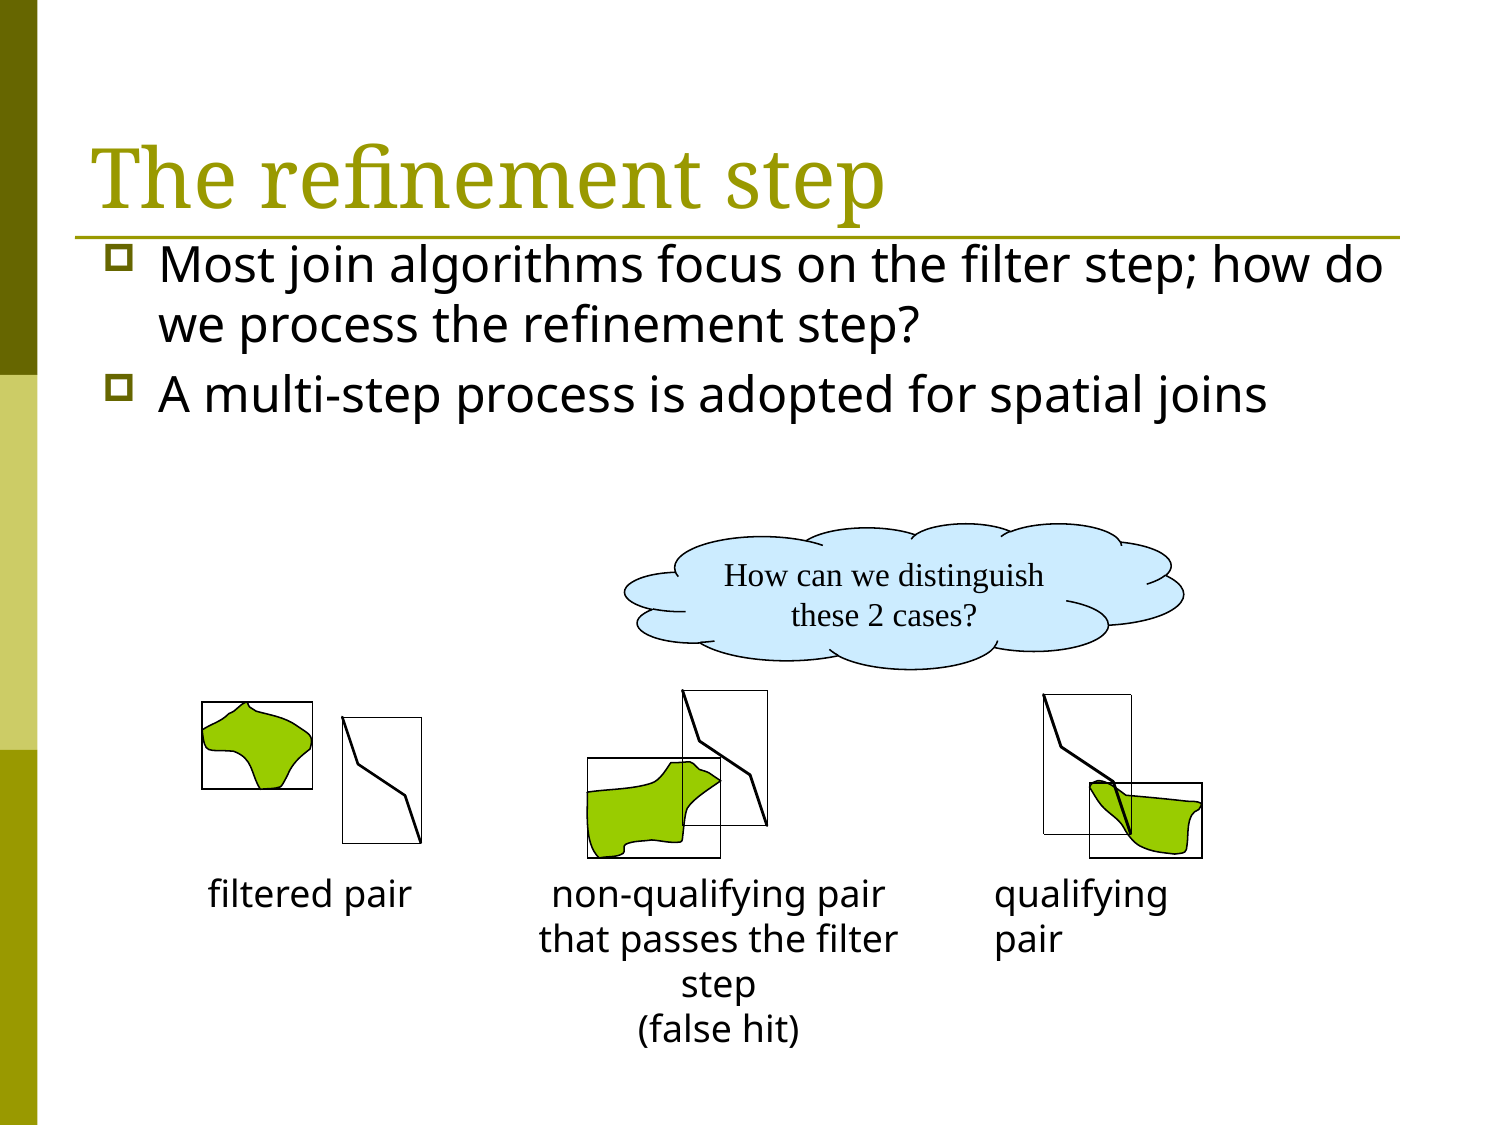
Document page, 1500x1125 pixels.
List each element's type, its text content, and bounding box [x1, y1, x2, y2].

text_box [201, 701, 424, 846]
text_box filtered pair [192, 862, 428, 922]
title The refinement step [75, 45, 1425, 233]
text_box non-qualifying pair that passes the filter step (false hit) [499, 862, 938, 1057]
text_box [1040, 691, 1204, 859]
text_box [583, 687, 770, 859]
text_box qualifying pair [979, 862, 1244, 967]
text_box How can we distinguish these 2 cases? [624, 523, 1184, 670]
text_box Most join algorithms focus on the filter step; how do we process the refinement step? A multi-step process is adopted for spatial joins [87, 224, 1450, 1100]
